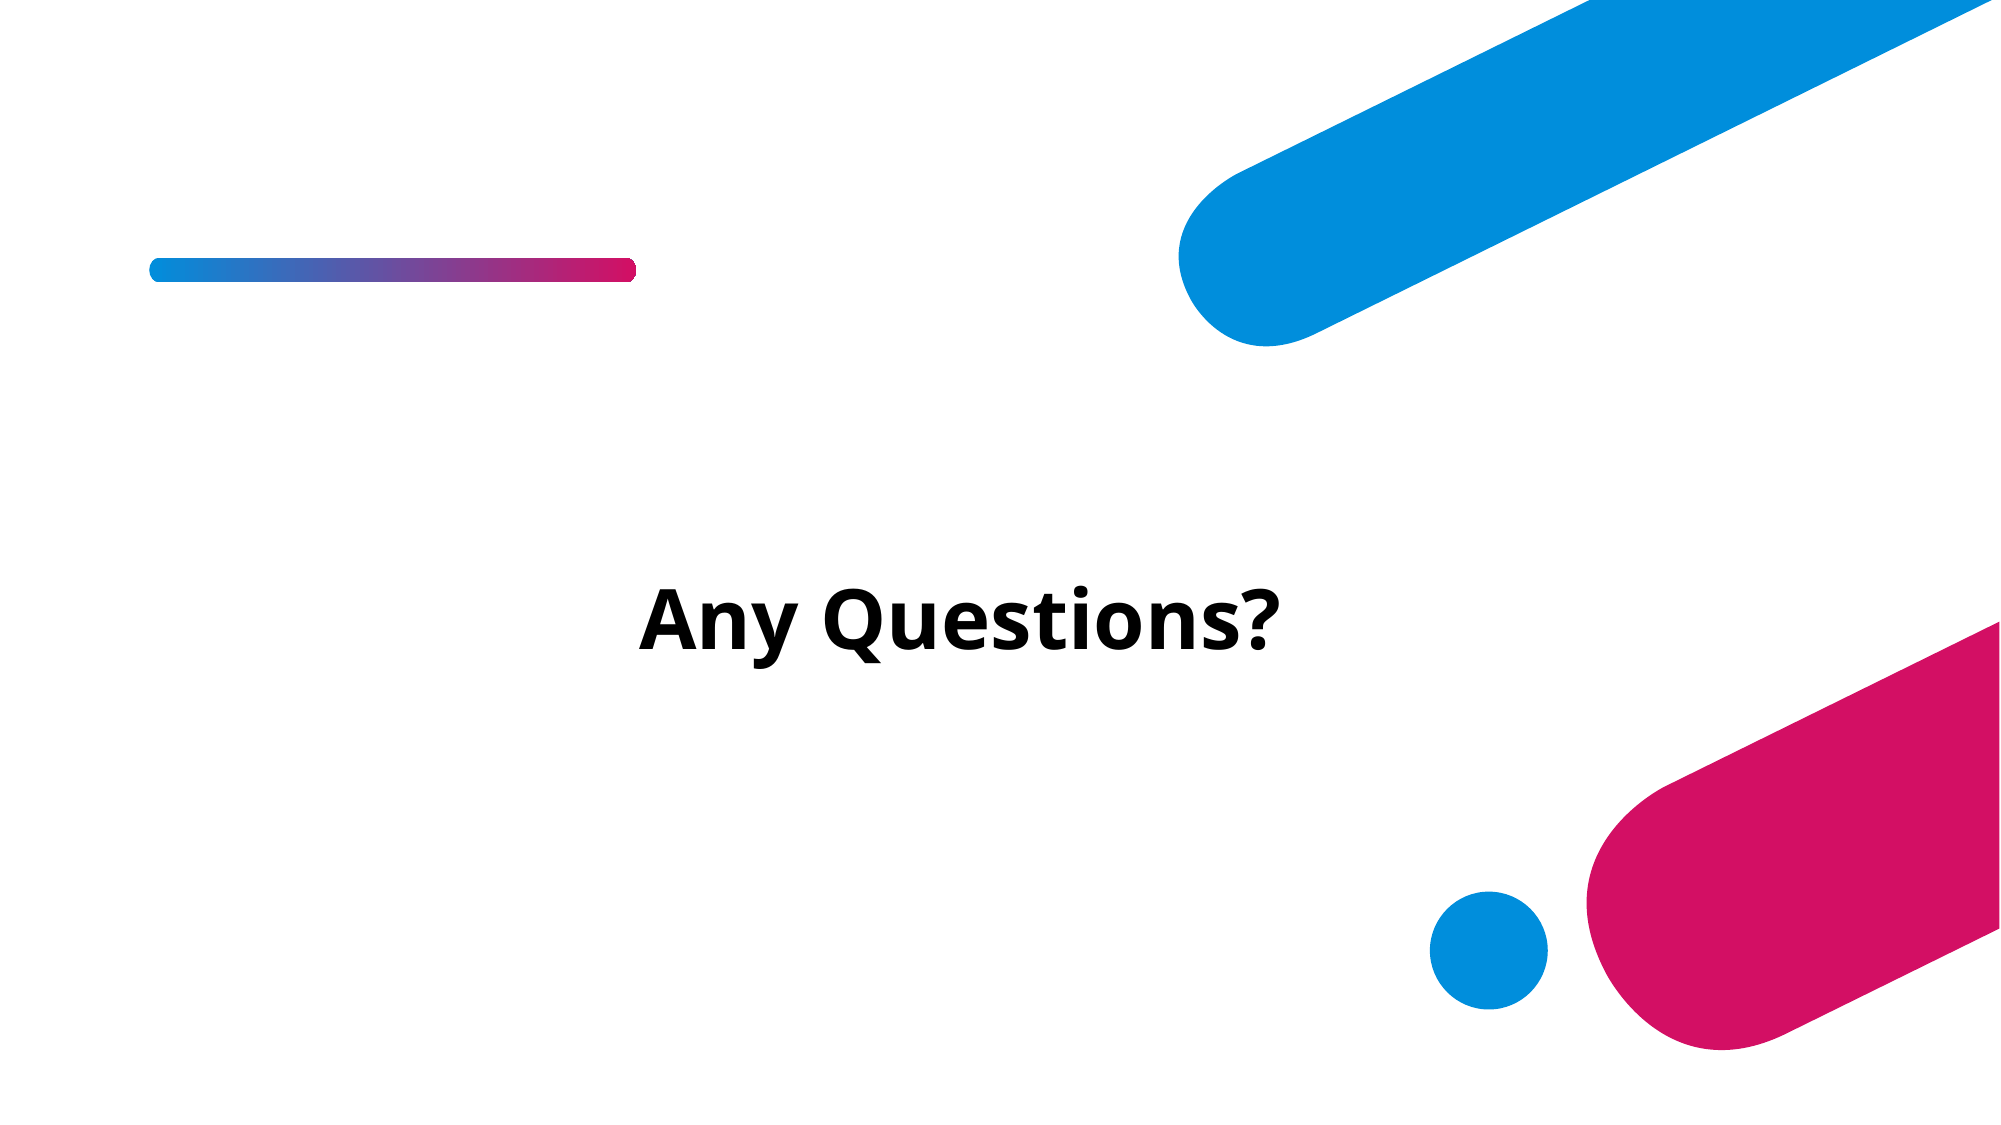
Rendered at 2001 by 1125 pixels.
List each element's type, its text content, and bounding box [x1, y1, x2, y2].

title Any Questions? [624, 513, 1350, 731]
